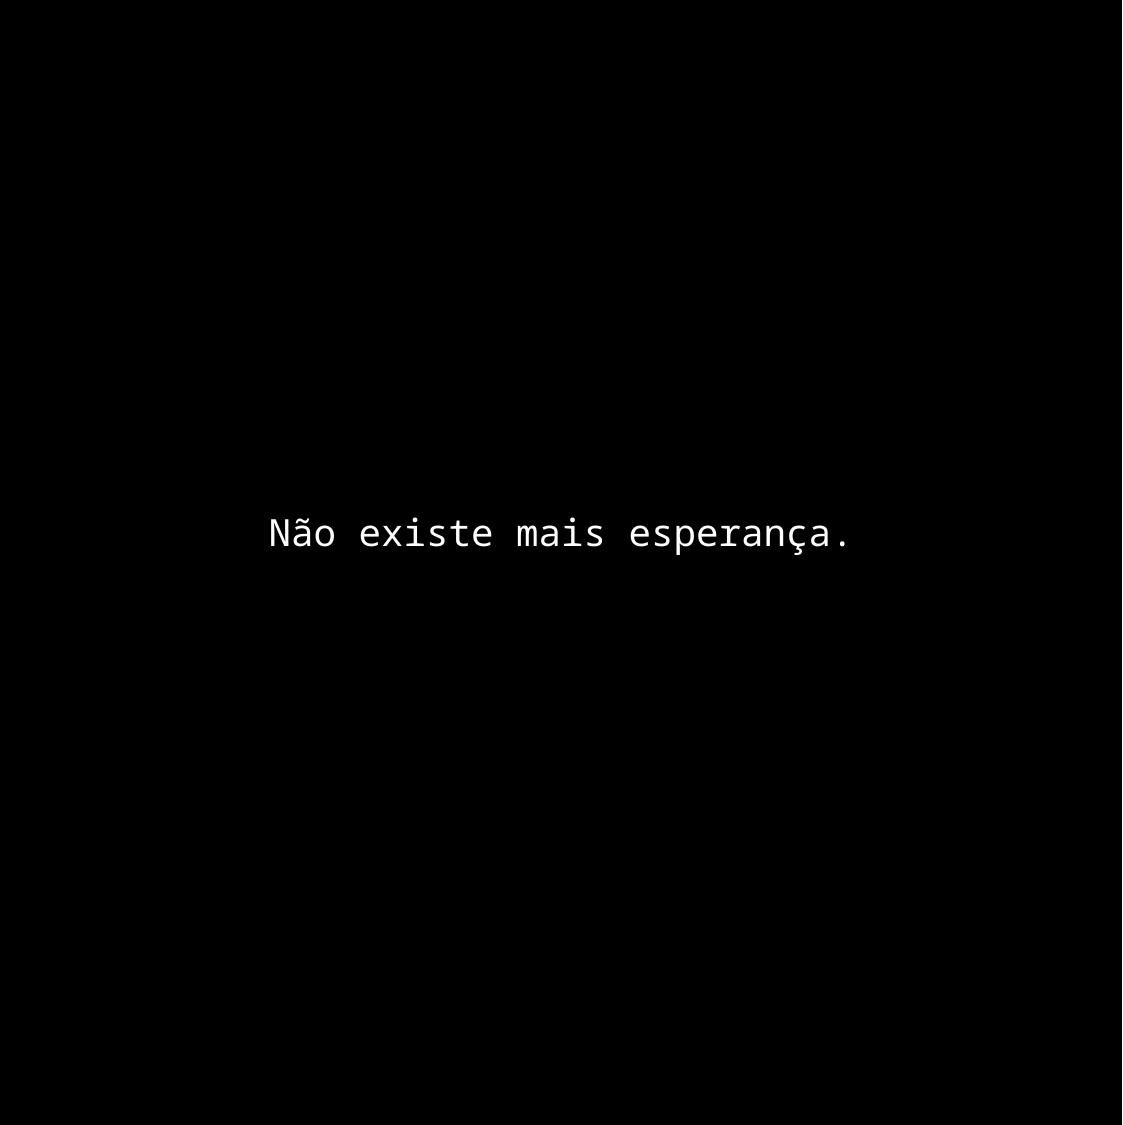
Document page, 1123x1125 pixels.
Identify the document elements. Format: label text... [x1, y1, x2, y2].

text_box Não existe mais esperança. [0, 501, 1123, 562]
